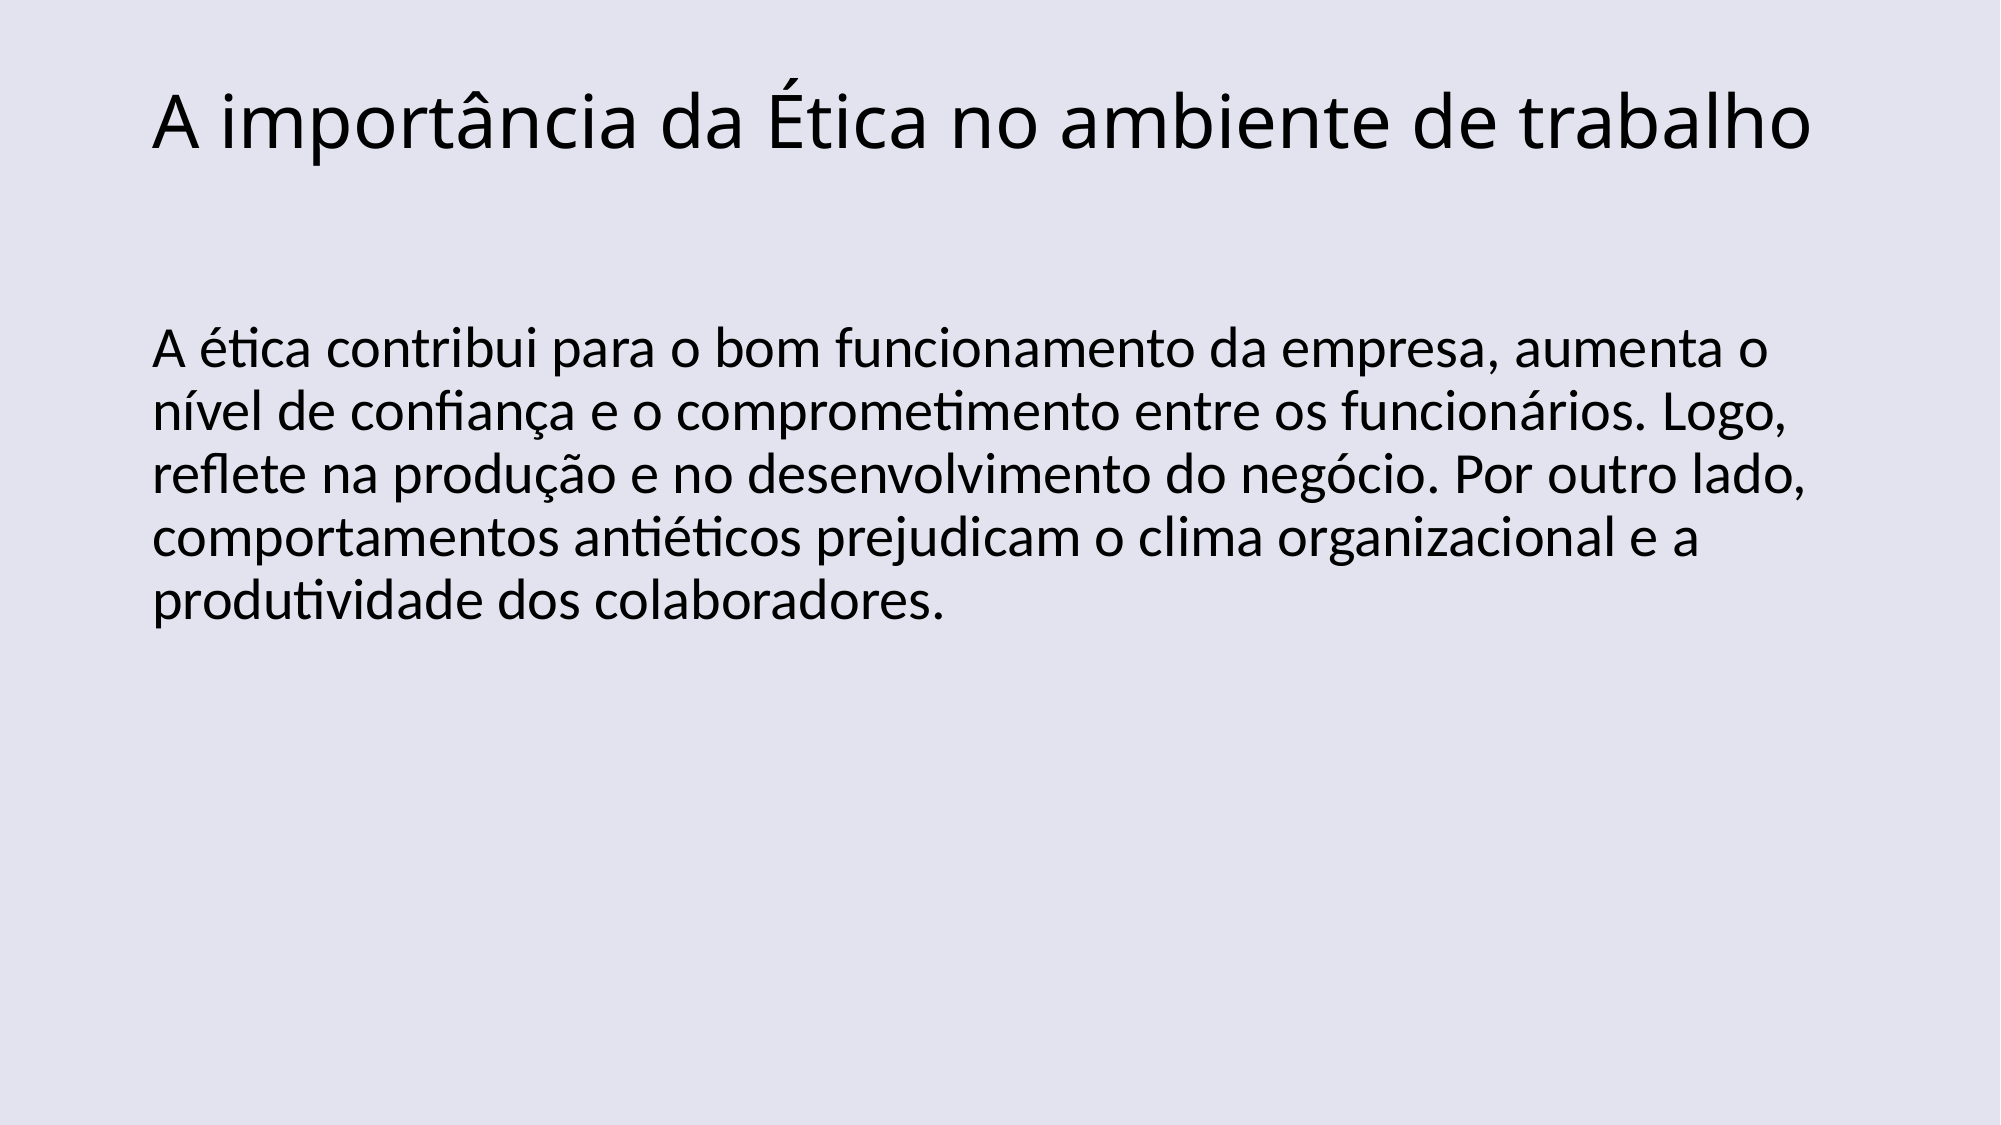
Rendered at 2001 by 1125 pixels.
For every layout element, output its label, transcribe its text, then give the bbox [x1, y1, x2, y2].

list A ética contribui para o bom funcionamento da empresa, aumenta o nível de confiança e o comprometimento entre os funcionários. Logo, reflete na produção e no desenvolvimento do negócio. Por outro lado, comportamentos antiéticos prejudicam o clima organizacional e a produtividade dos colaboradores. [137, 309, 1863, 1014]
title A importância da Ética no ambiente de trabalho [137, 59, 1863, 278]
